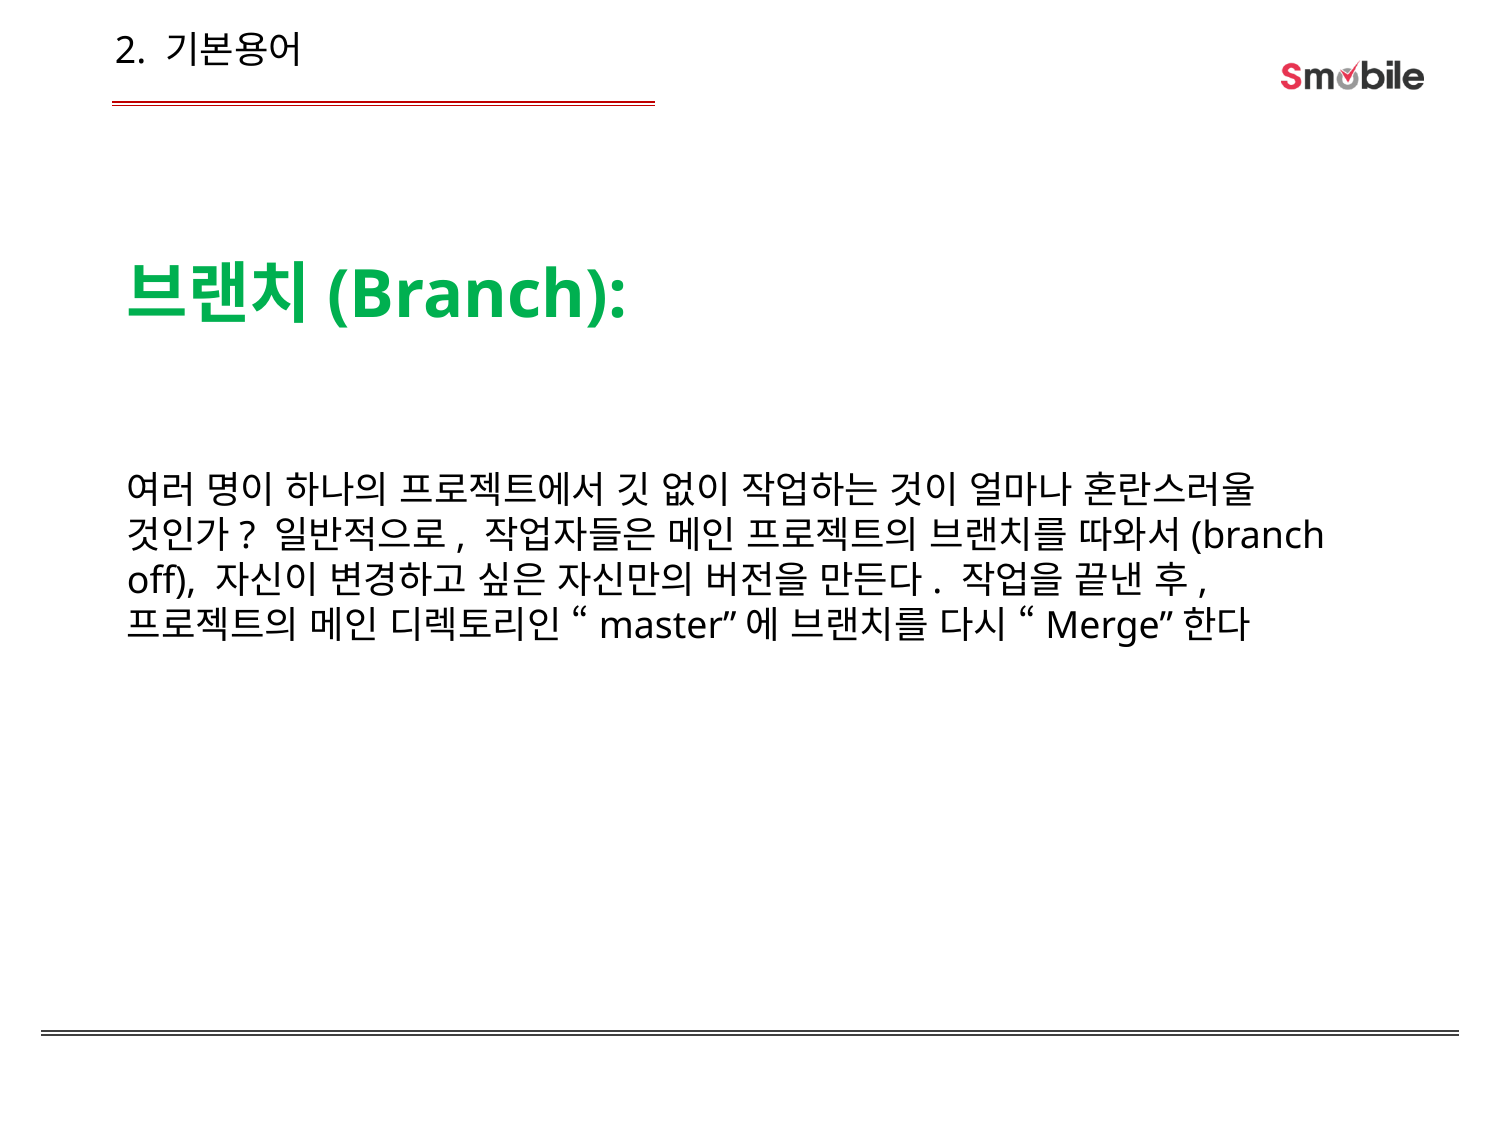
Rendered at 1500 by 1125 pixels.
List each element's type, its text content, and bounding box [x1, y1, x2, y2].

text_box [88, 19, 727, 90]
text_box 브랜치(Branch): 여러 명이 하나의 프로젝트에서 깃 없이 작업하는 것이 얼마나 혼란스러울 것인가? 일반적으로, 작업자들은 메인 프로젝트의 브랜치를 따와서(branch off), 자신이 변경하고 싶은 자신만의 버전을 만든다. 작업을 끝낸 후, 프로젝트의 메인 디렉토리인 “master”에 브랜치를 다시 “Merge”한다 [112, 243, 1341, 699]
text_box 2. 기본용어 [100, 19, 845, 79]
picture [1281, 60, 1424, 90]
